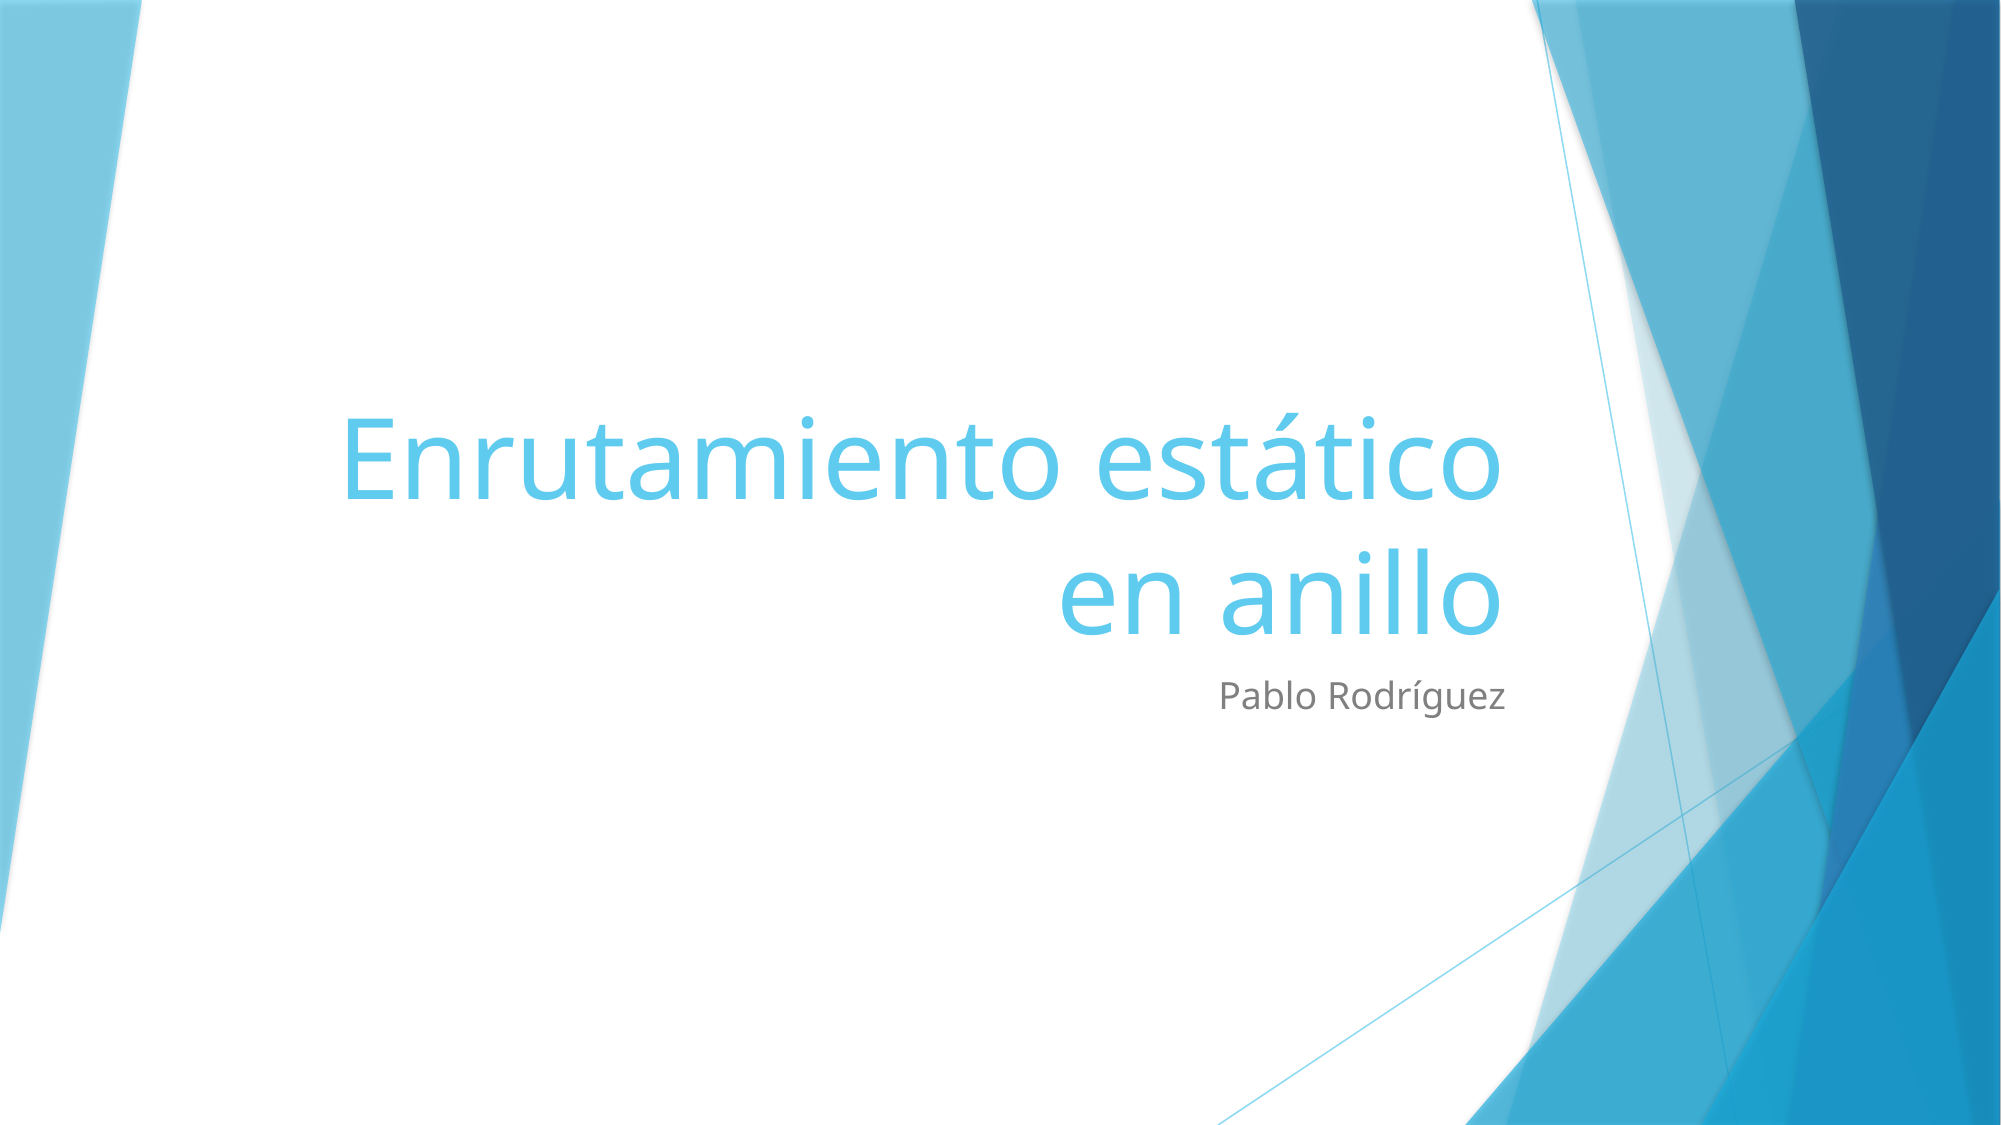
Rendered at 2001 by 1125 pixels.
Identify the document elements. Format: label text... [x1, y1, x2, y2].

title Enrutamiento estático en anillo [247, 394, 1522, 664]
subtitle Pablo Rodríguez [247, 664, 1522, 845]
